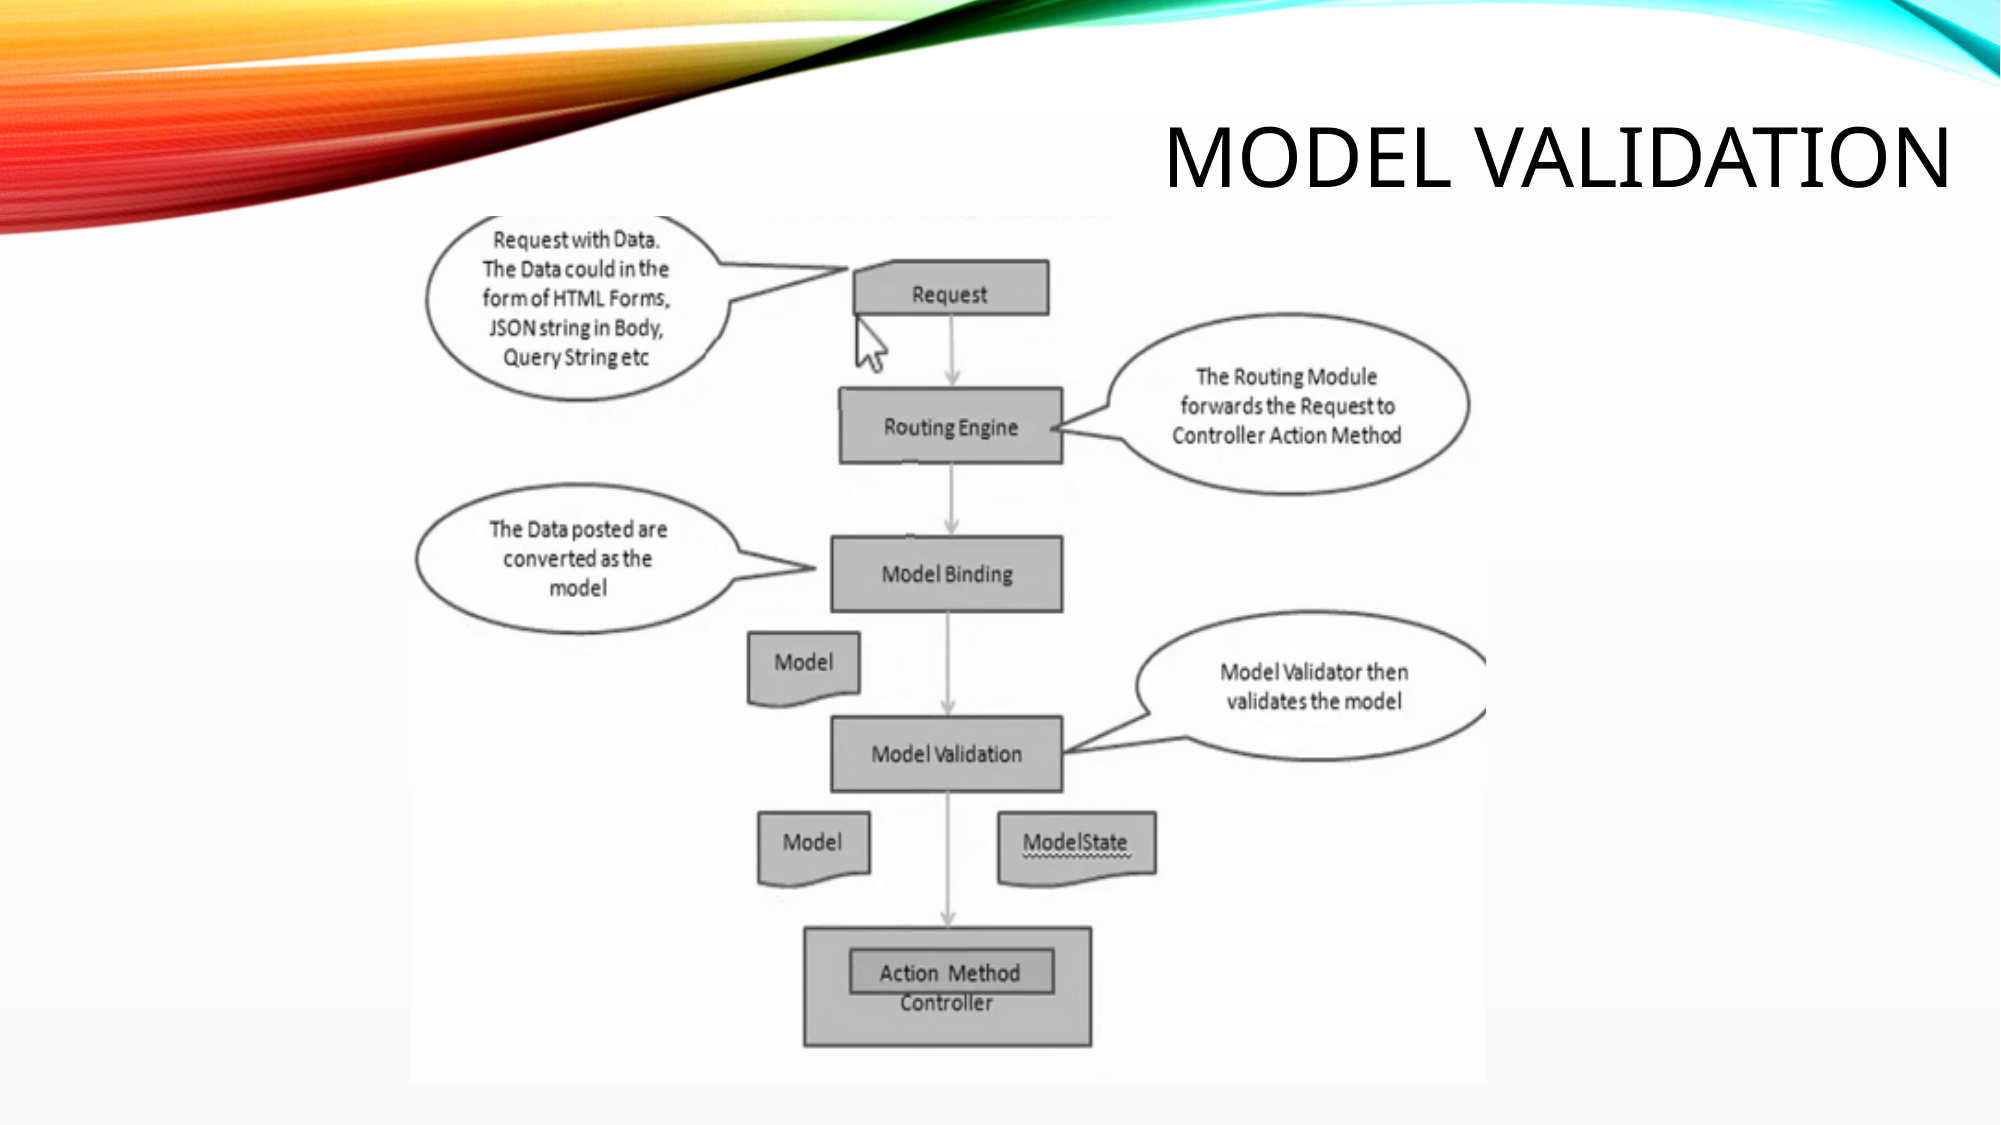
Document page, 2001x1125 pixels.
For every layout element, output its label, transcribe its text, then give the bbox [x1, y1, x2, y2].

title MODEL VALIDATION [750, 40, 1971, 282]
picture [0, 0, 2000, 1085]
